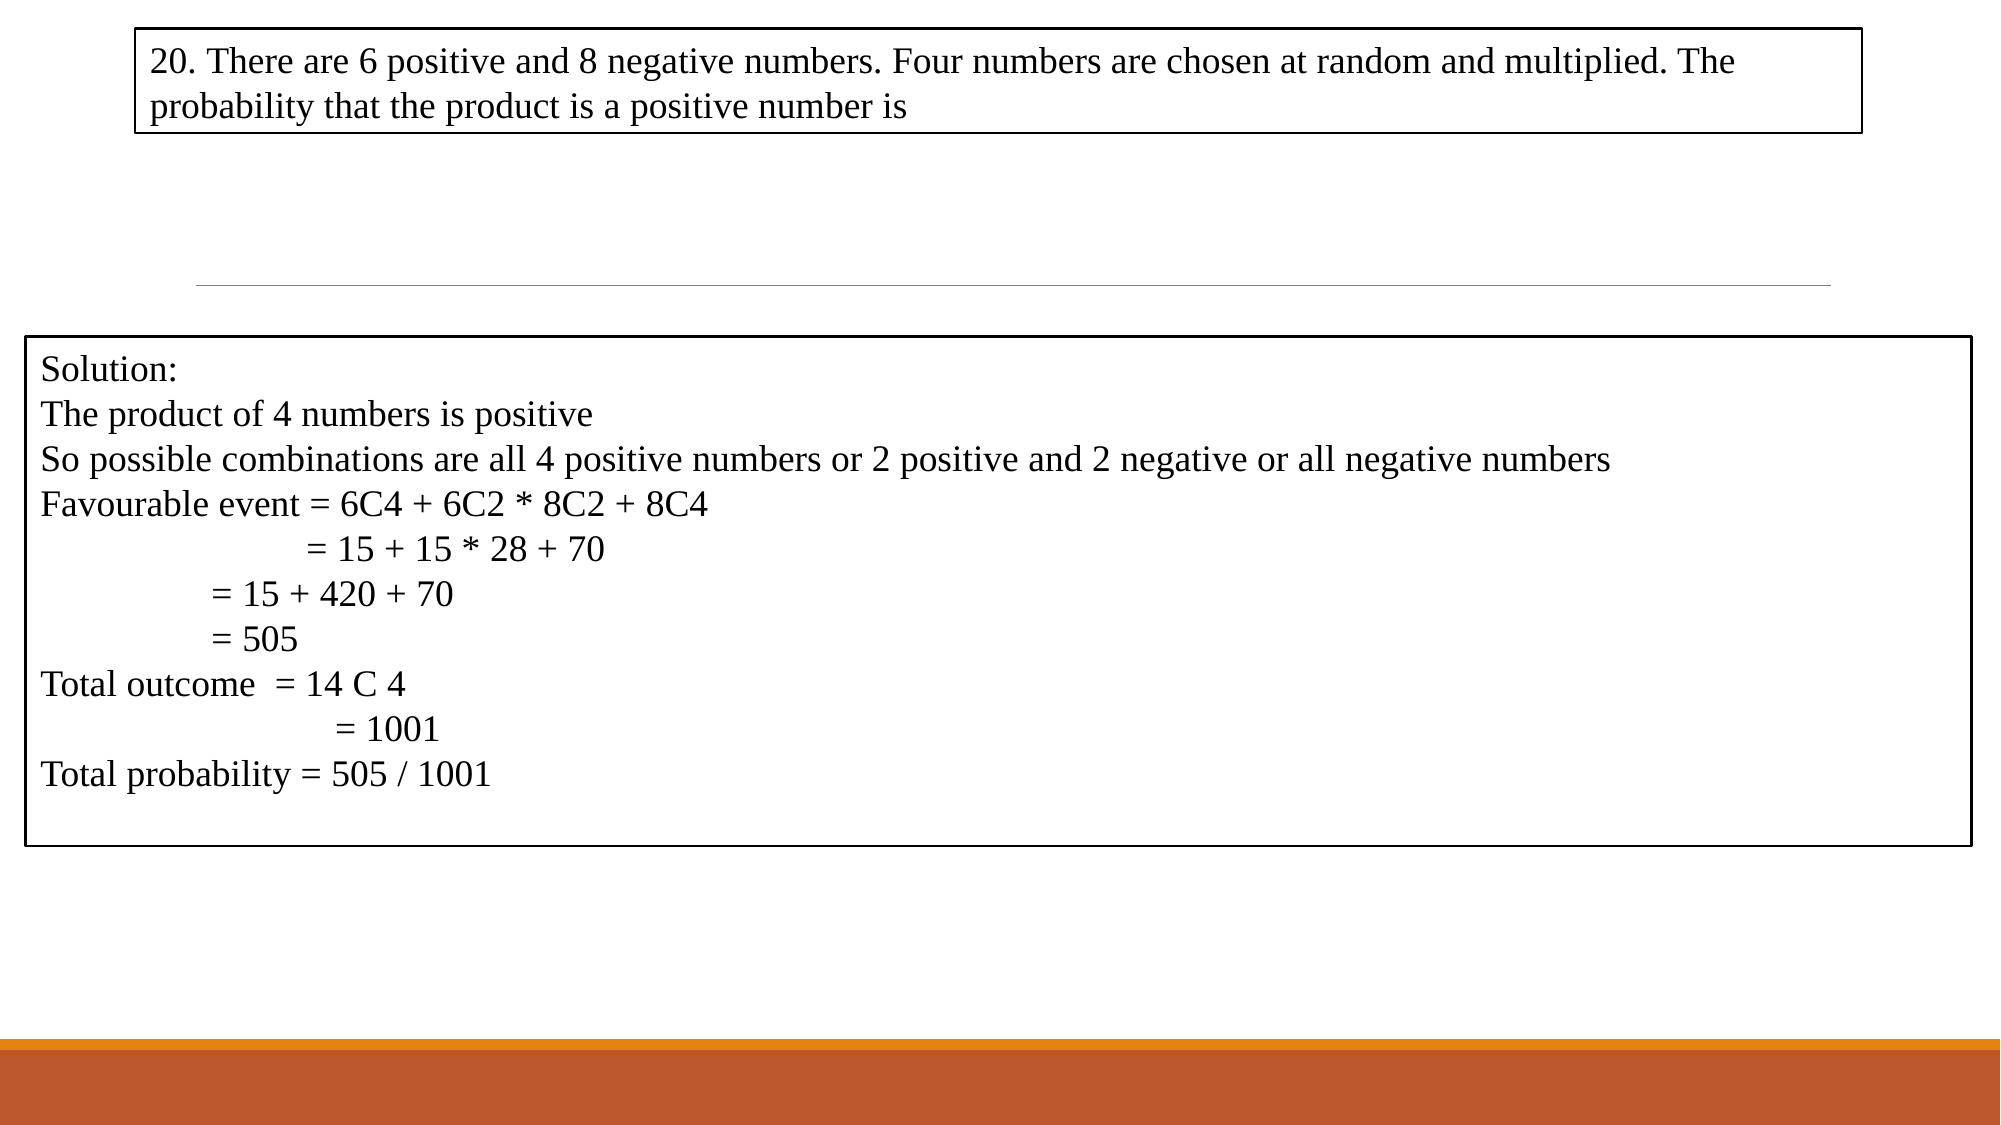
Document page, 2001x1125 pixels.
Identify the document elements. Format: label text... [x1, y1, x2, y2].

text_box 20. There are 6 positive and 8 negative numbers. Four numbers are chosen at random and multiplied. The probability that the product is a positive number is [134, 27, 1863, 134]
text_box Solution: The product of 4 numbers is positive So possible combinations are all 4 positive numbers or 2 positive and 2 negative or all negative numbers Favourable event = 6C4 + 6C2 * 8C2 + 8C4 = 15 + 15 * 28 + 70 = 15 + 420 + 70 = 505 Total outcome = 14 C 4 = 1001 Total probability = 505 / 1001 [24, 335, 1973, 847]
